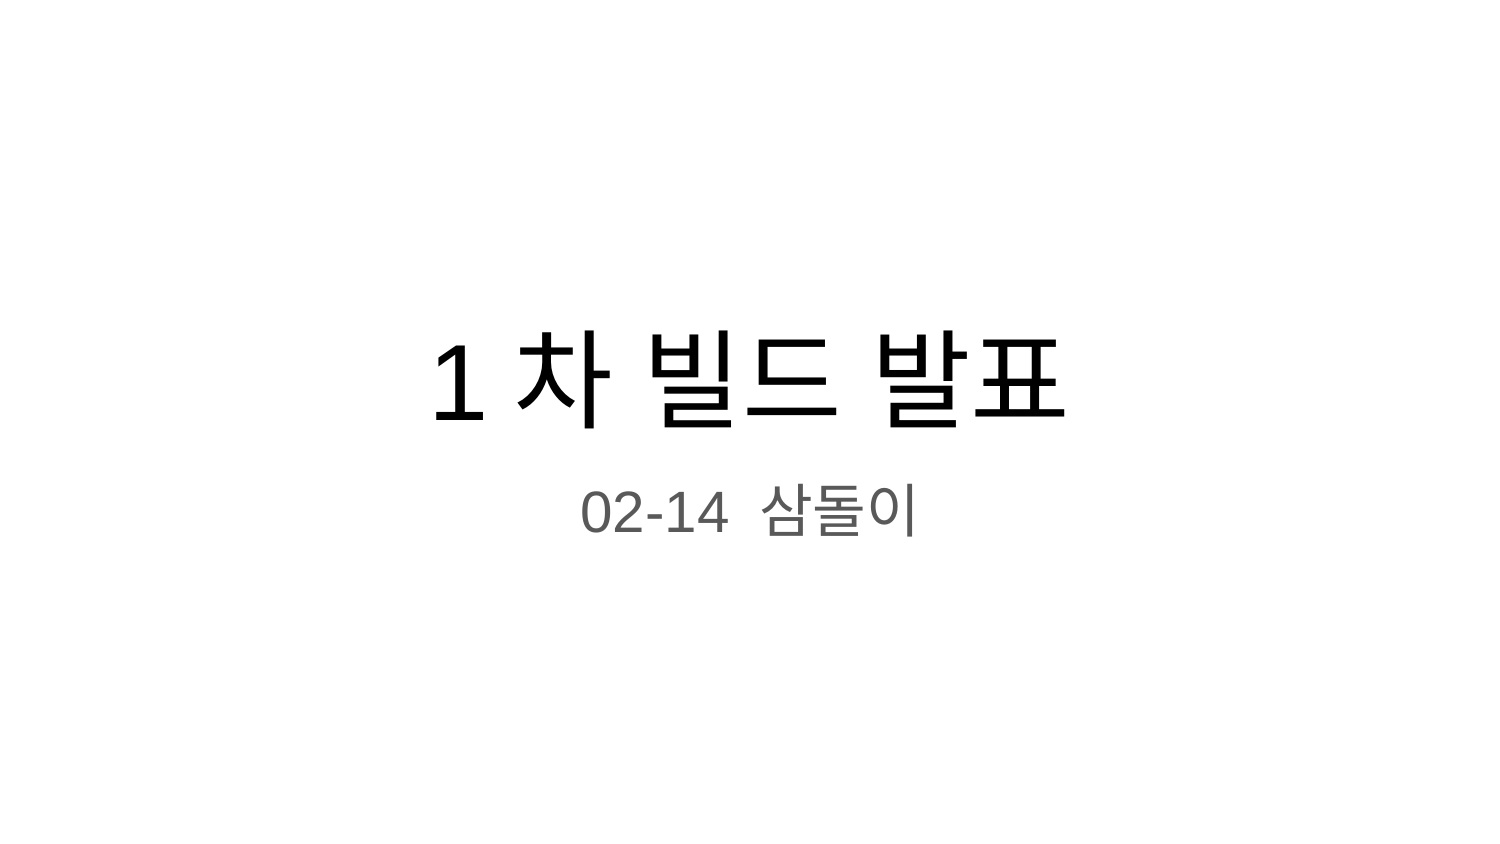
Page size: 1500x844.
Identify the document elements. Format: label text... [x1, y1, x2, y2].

subtitle 02-14 삼돌이 [51, 464, 1449, 595]
title 1차 빌드 발표 [51, 122, 1449, 459]
